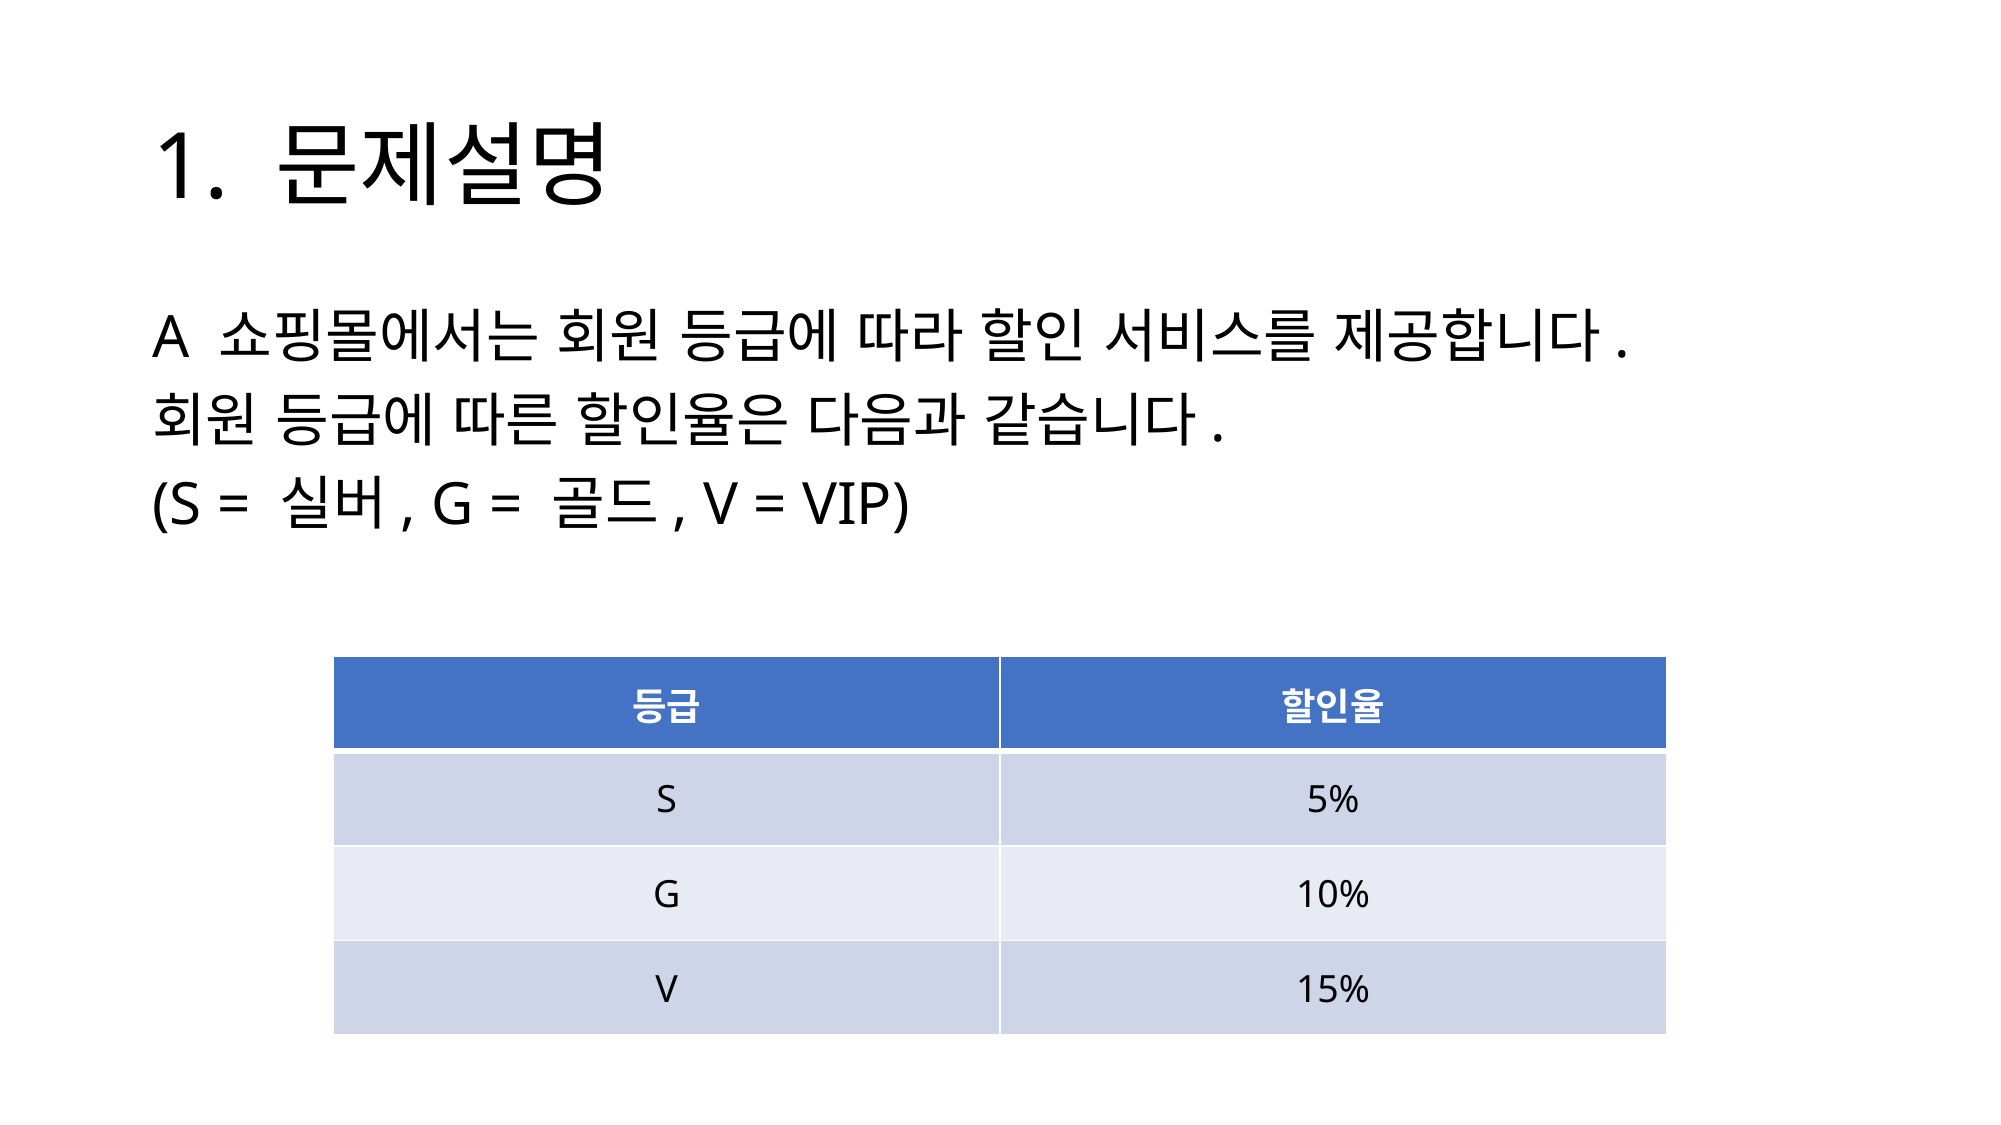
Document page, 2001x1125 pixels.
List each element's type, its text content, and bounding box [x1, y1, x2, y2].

table_cell V [334, 941, 999, 1034]
table_header 할인율 [1001, 657, 1666, 748]
table_header 등급 [334, 657, 999, 748]
table_cell S [334, 754, 999, 845]
list A 쇼핑몰에서는 회원 등급에 따라 할인 서비스를 제공합니다. 회원 등급에 따른 할인율은 다음과 같습니다. (S = 실버, G = 골드, V = VIP) [137, 299, 1863, 595]
table_cell 5% [1001, 754, 1666, 845]
title 1. 문제설명 [137, 59, 1863, 278]
table_cell 15% [1001, 941, 1666, 1034]
table_cell G [334, 847, 999, 940]
table_cell 10% [1001, 847, 1666, 940]
